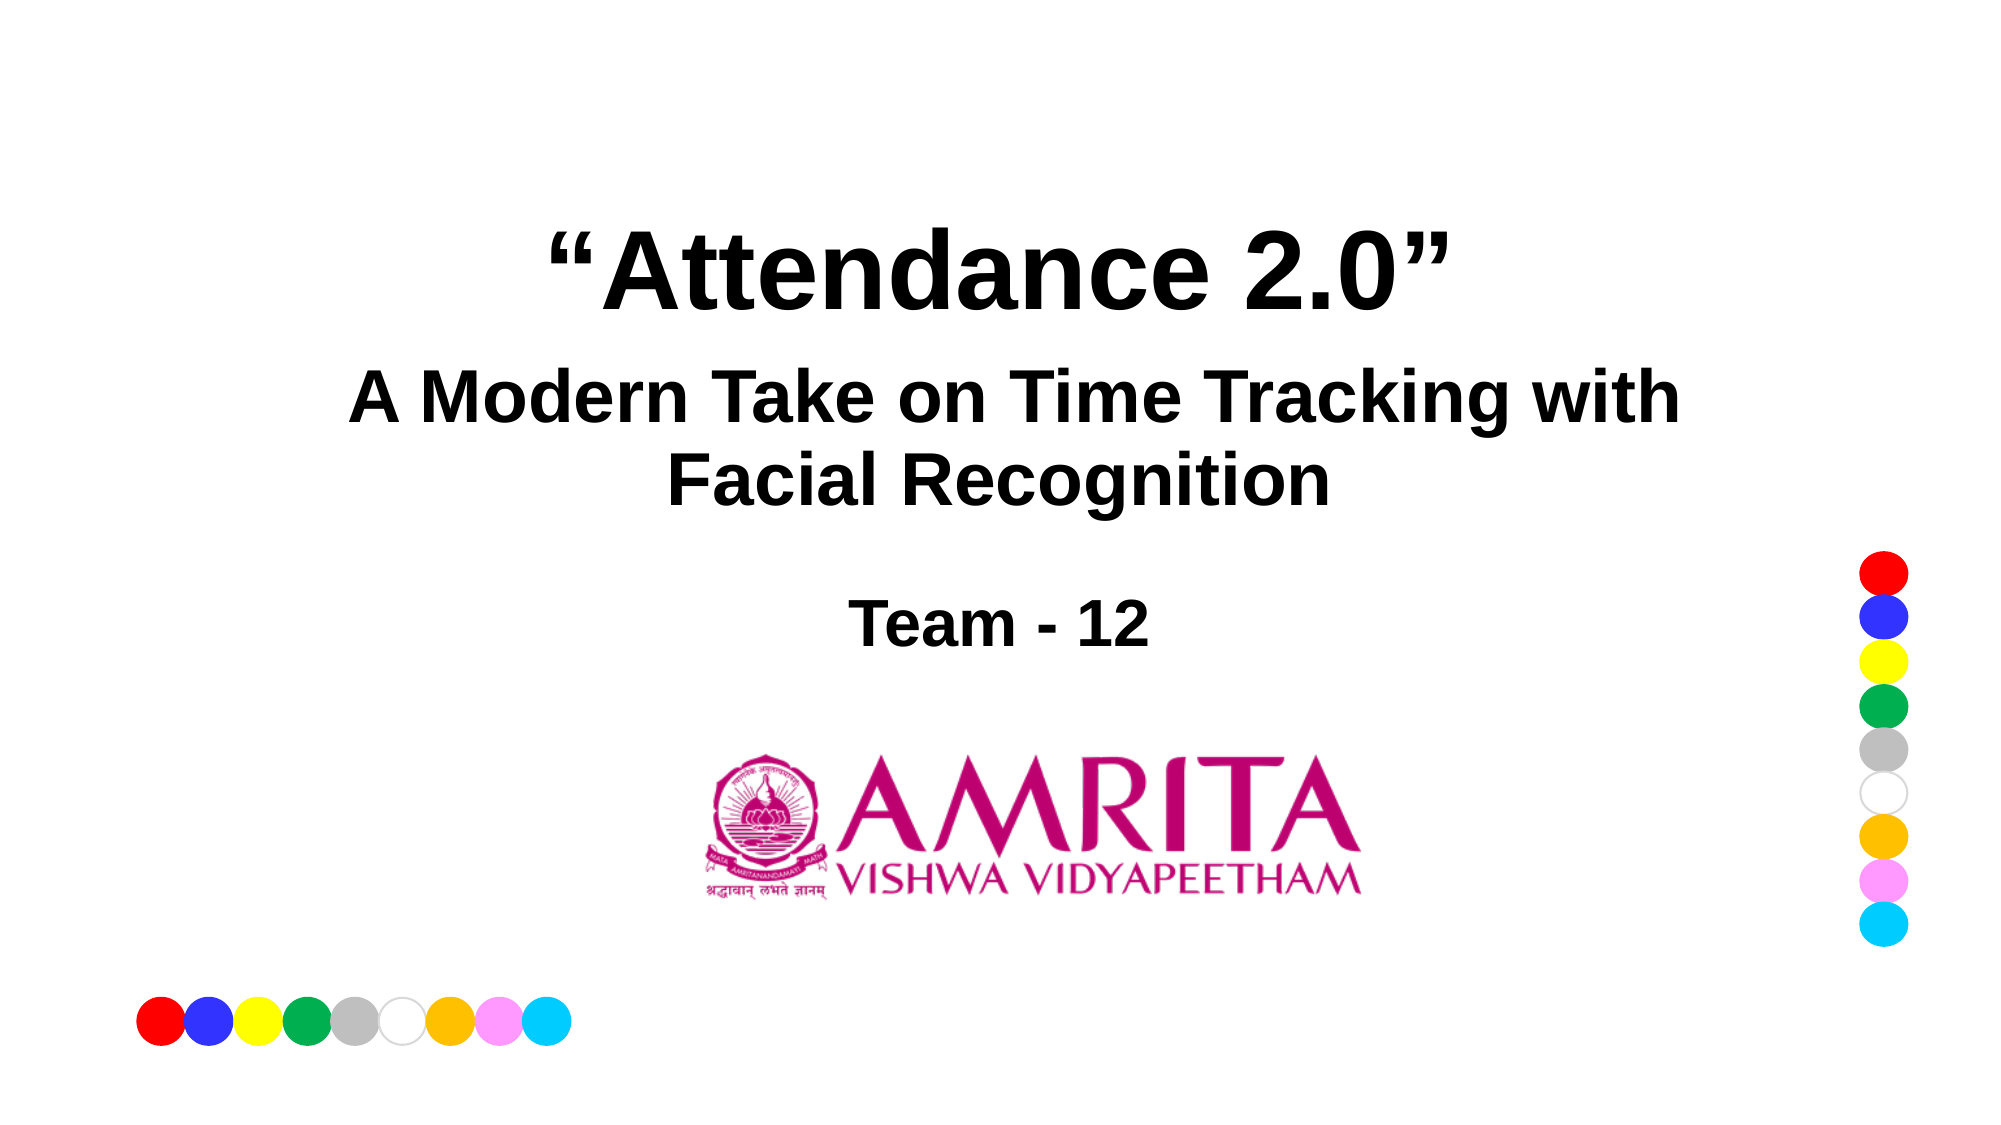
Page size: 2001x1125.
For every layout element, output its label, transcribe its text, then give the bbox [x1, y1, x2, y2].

title “Attendance 2.0” A Modern Take on Time Tracking with Facial Recognition [148, 136, 1852, 529]
picture [698, 701, 1369, 953]
subtitle Team - 12 [249, 489, 1750, 761]
